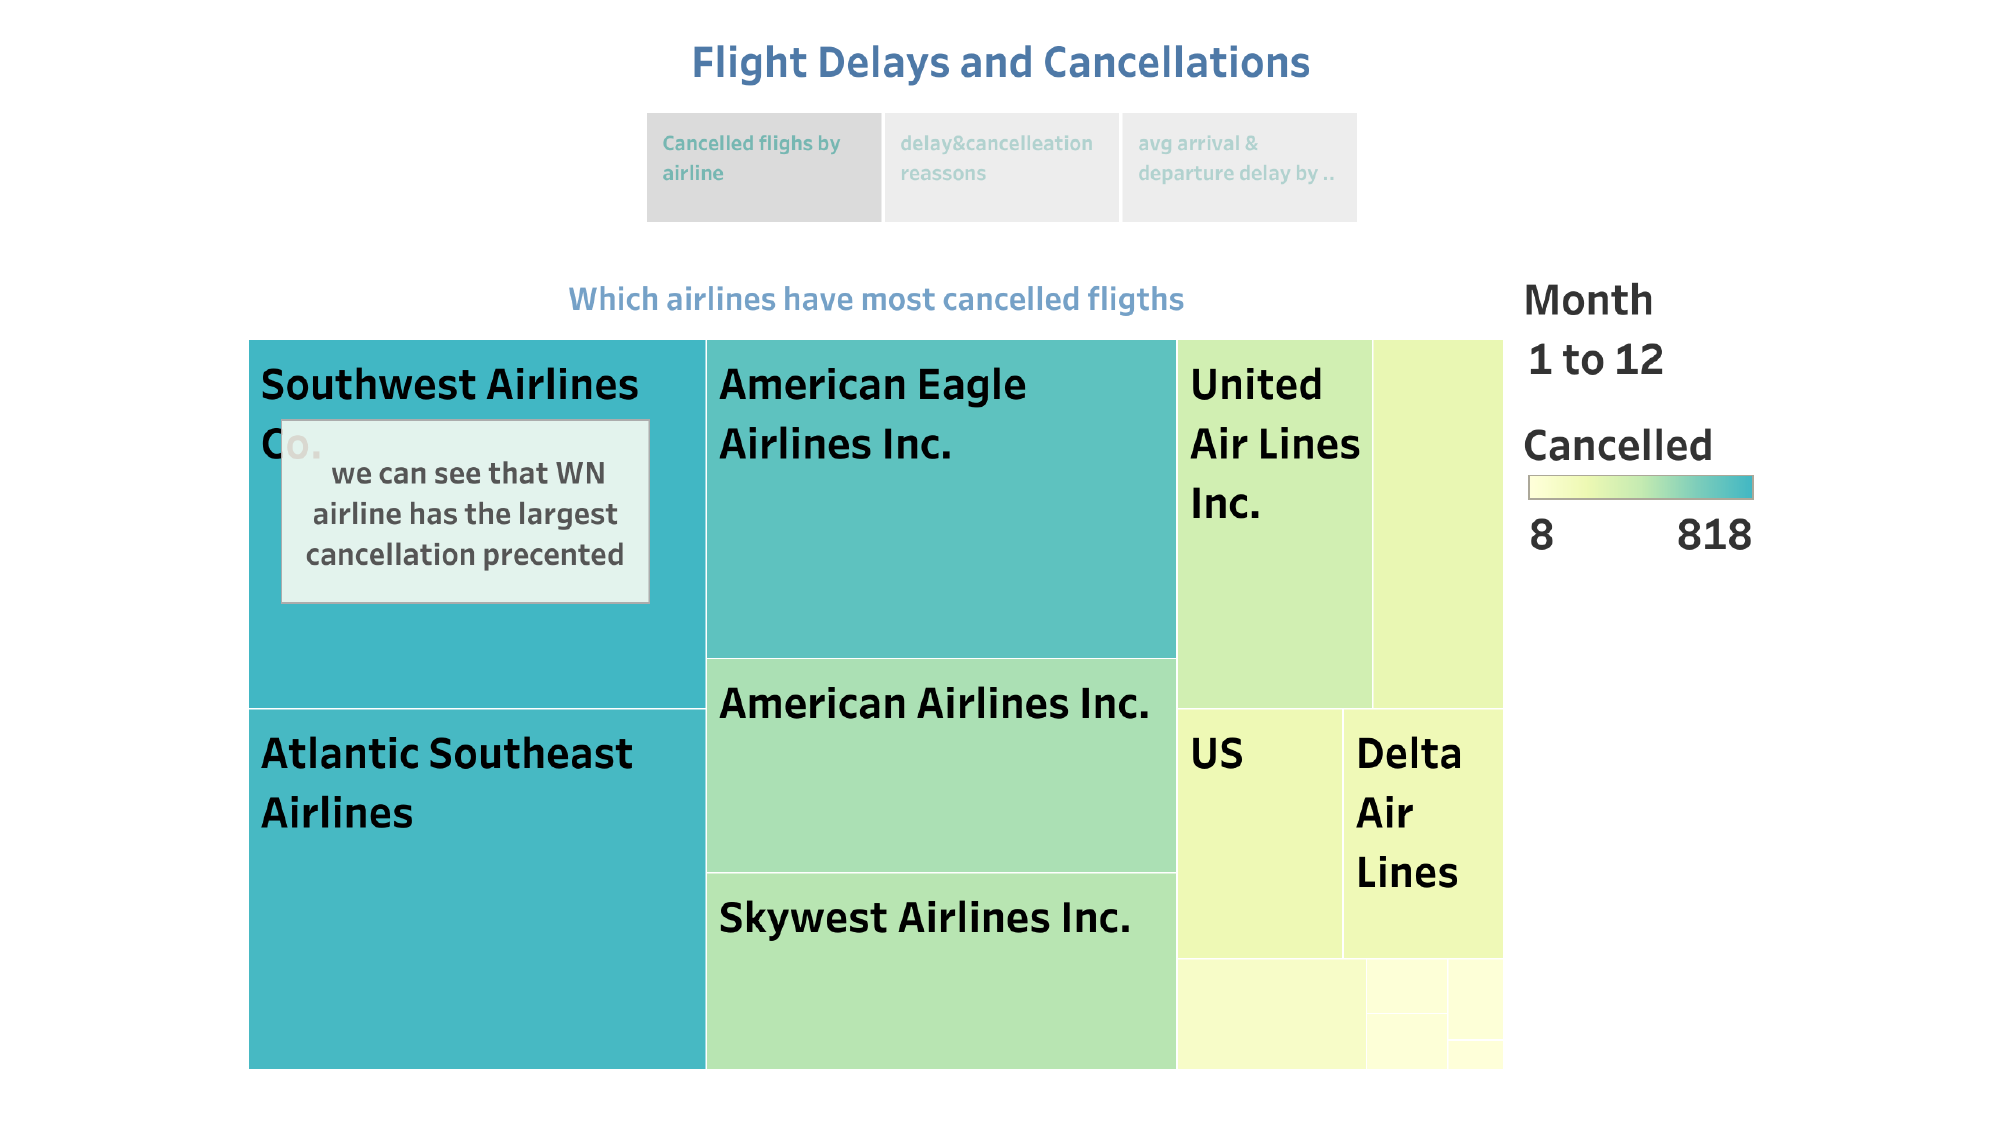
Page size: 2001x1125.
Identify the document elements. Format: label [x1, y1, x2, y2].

picture [210, 17, 1790, 1107]
